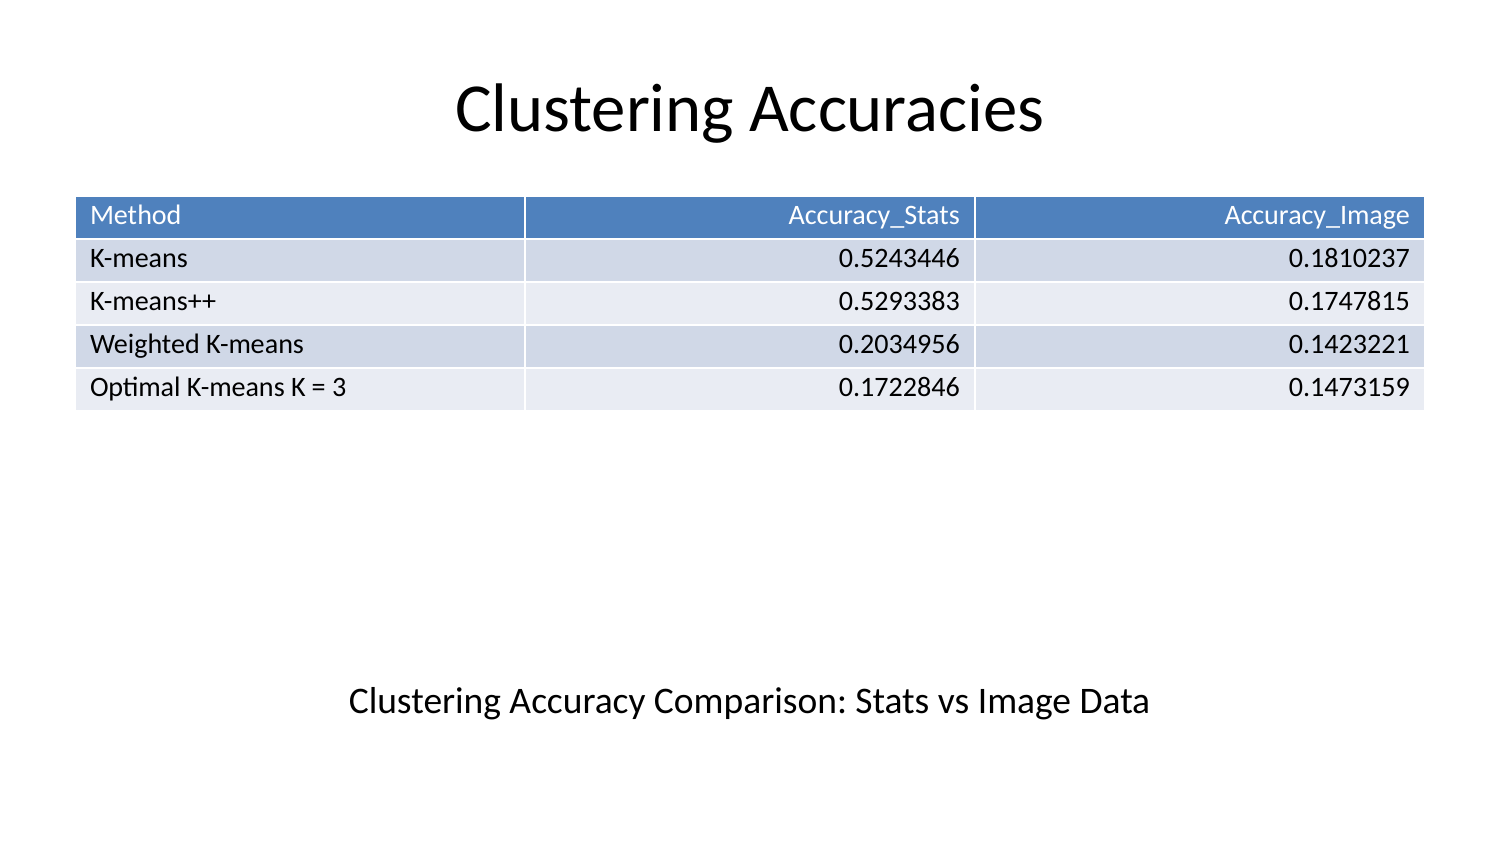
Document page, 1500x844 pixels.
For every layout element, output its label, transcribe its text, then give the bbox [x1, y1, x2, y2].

table_cell 0.1722846 [526, 369, 974, 410]
table_header Accuracy_Stats [526, 197, 974, 238]
table_cell 0.2034956 [526, 326, 974, 367]
table_cell 0.1810237 [976, 240, 1424, 281]
table_cell Optimal K-means K = 3 [76, 369, 524, 410]
table_cell 0.5243446 [526, 240, 974, 281]
title Clustering Accuracies [75, 33, 1425, 175]
table_cell 0.1747815 [976, 283, 1424, 324]
table_header Method [76, 197, 524, 238]
text_box Clustering Accuracy Comparison: Stats vs Image Data [74, 668, 1425, 753]
table_cell 0.1473159 [976, 369, 1424, 410]
table_cell K-means++ [76, 283, 524, 324]
table_cell K-means [76, 240, 524, 281]
table_header Accuracy_Image [976, 197, 1424, 238]
table_cell Weighted K-means [76, 326, 524, 367]
table_cell 0.1423221 [976, 326, 1424, 367]
table_cell 0.5293383 [526, 283, 974, 324]
